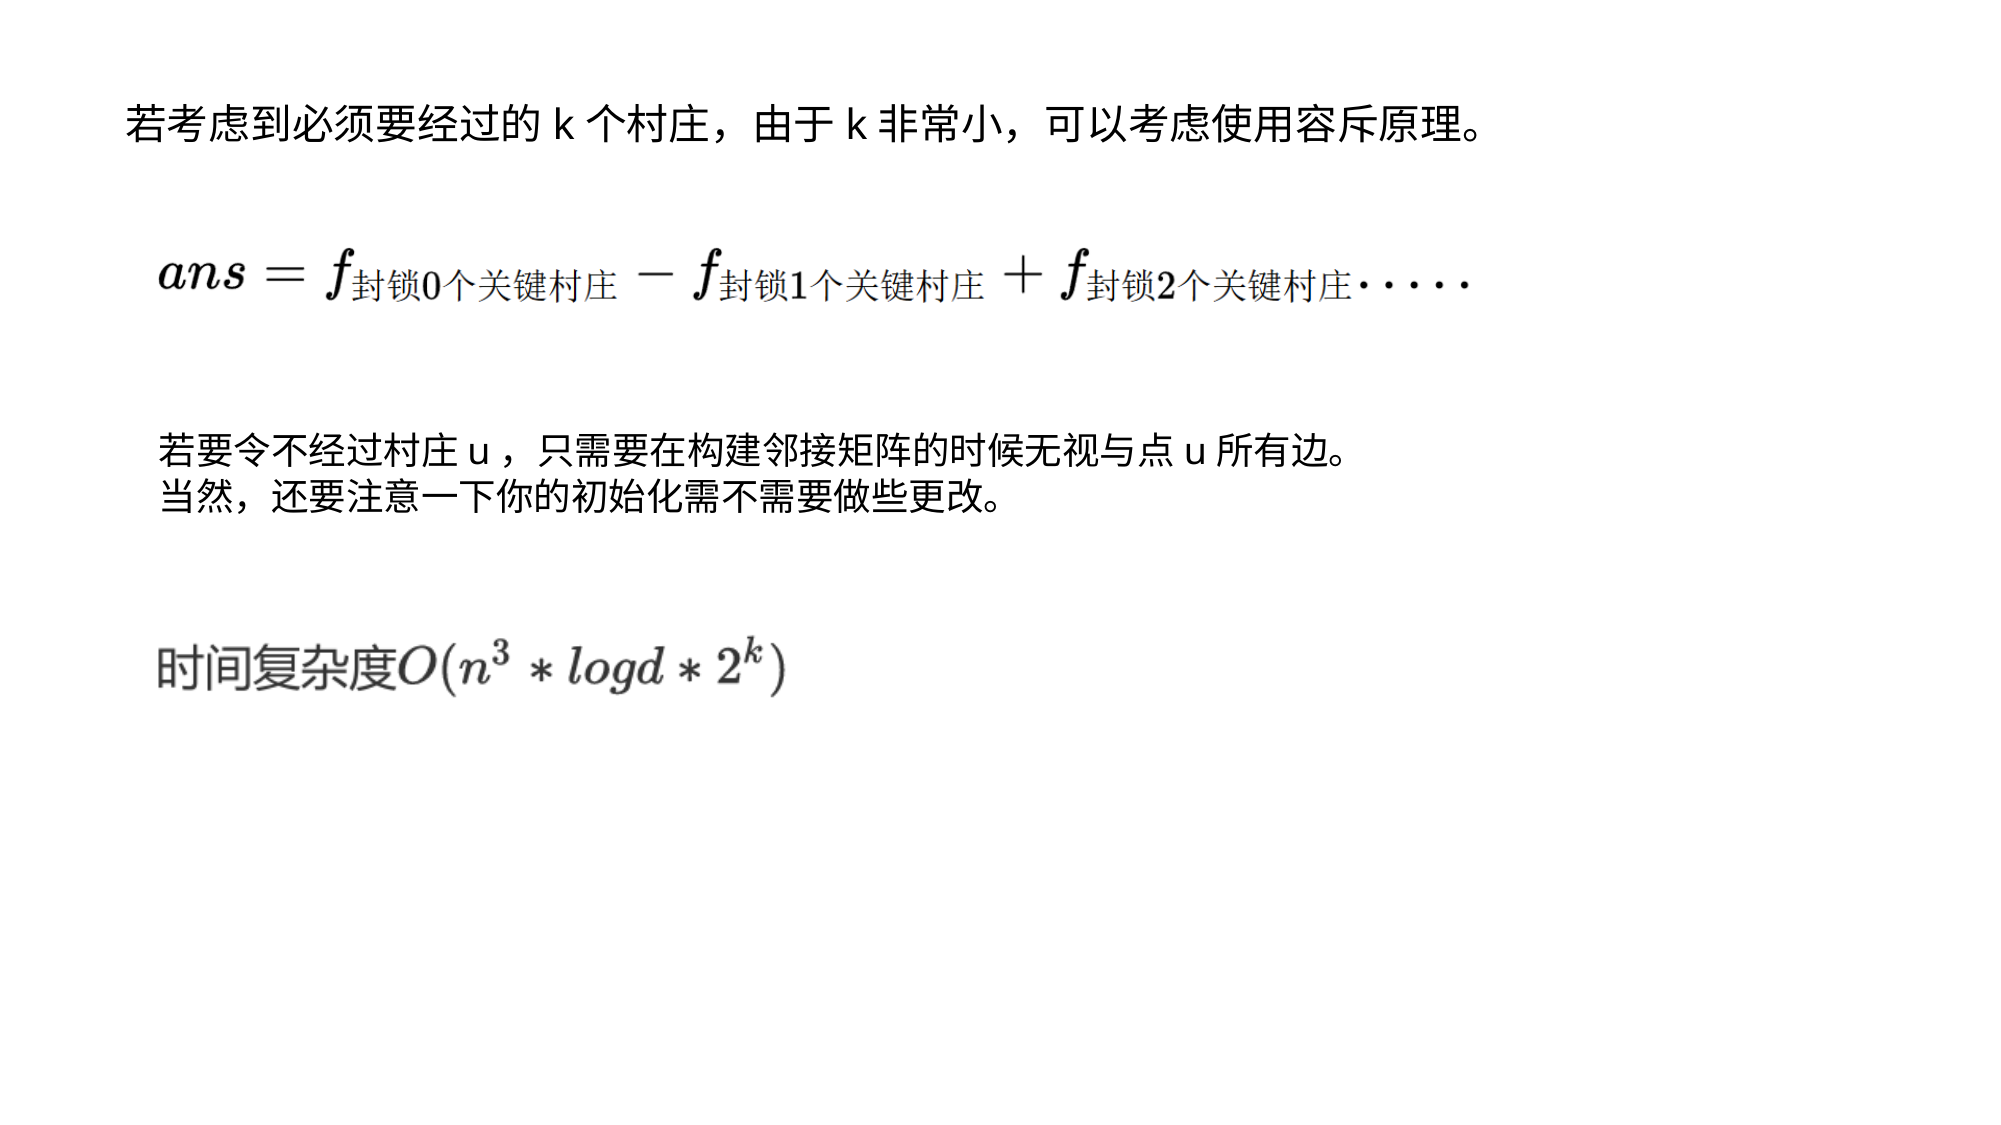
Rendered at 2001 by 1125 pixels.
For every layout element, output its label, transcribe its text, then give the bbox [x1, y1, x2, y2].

text_box 若要令不经过村庄u，只需要在构建邻接矩阵的时候无视与点u所有边。 当然，还要注意一下你的初始化需不需要做些更改。 [143, 420, 1677, 525]
text_box 若考虑到必须要经过的k个村庄，由于k非常小，可以考虑使用容斥原理。 [110, 90, 1545, 156]
picture [143, 618, 863, 726]
picture [132, 205, 1506, 346]
